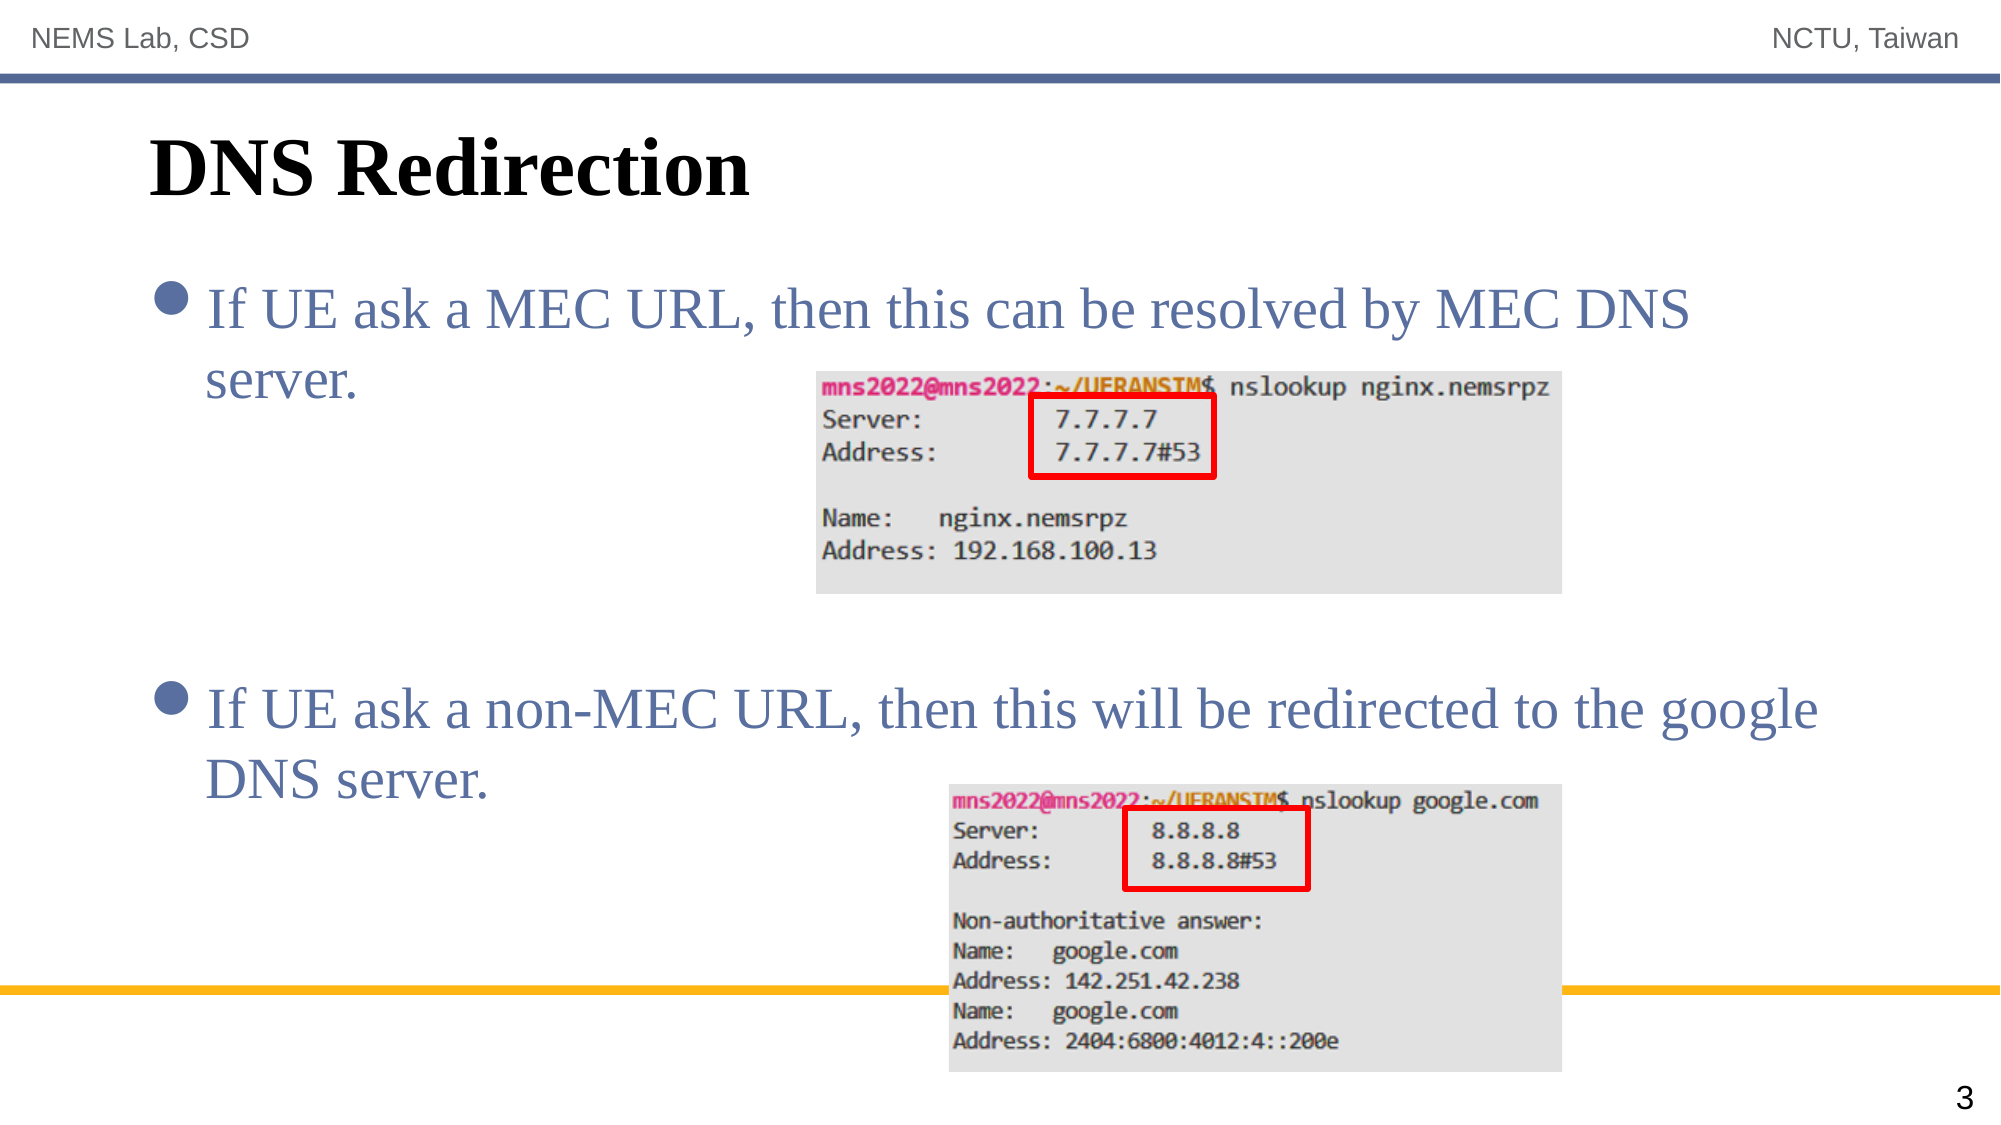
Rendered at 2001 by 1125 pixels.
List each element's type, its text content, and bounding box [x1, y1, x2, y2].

title DNS Redirection [149, 97, 1849, 228]
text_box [815, 371, 1563, 594]
list If UE ask a MEC URL, then this can be resolved by MEC DNS server. If UE ask a non-MEC URL, then this will be redirected to the google DNS server. [149, 270, 1844, 978]
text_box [948, 783, 1563, 1072]
slide_number 3 [1574, 1071, 1975, 1121]
